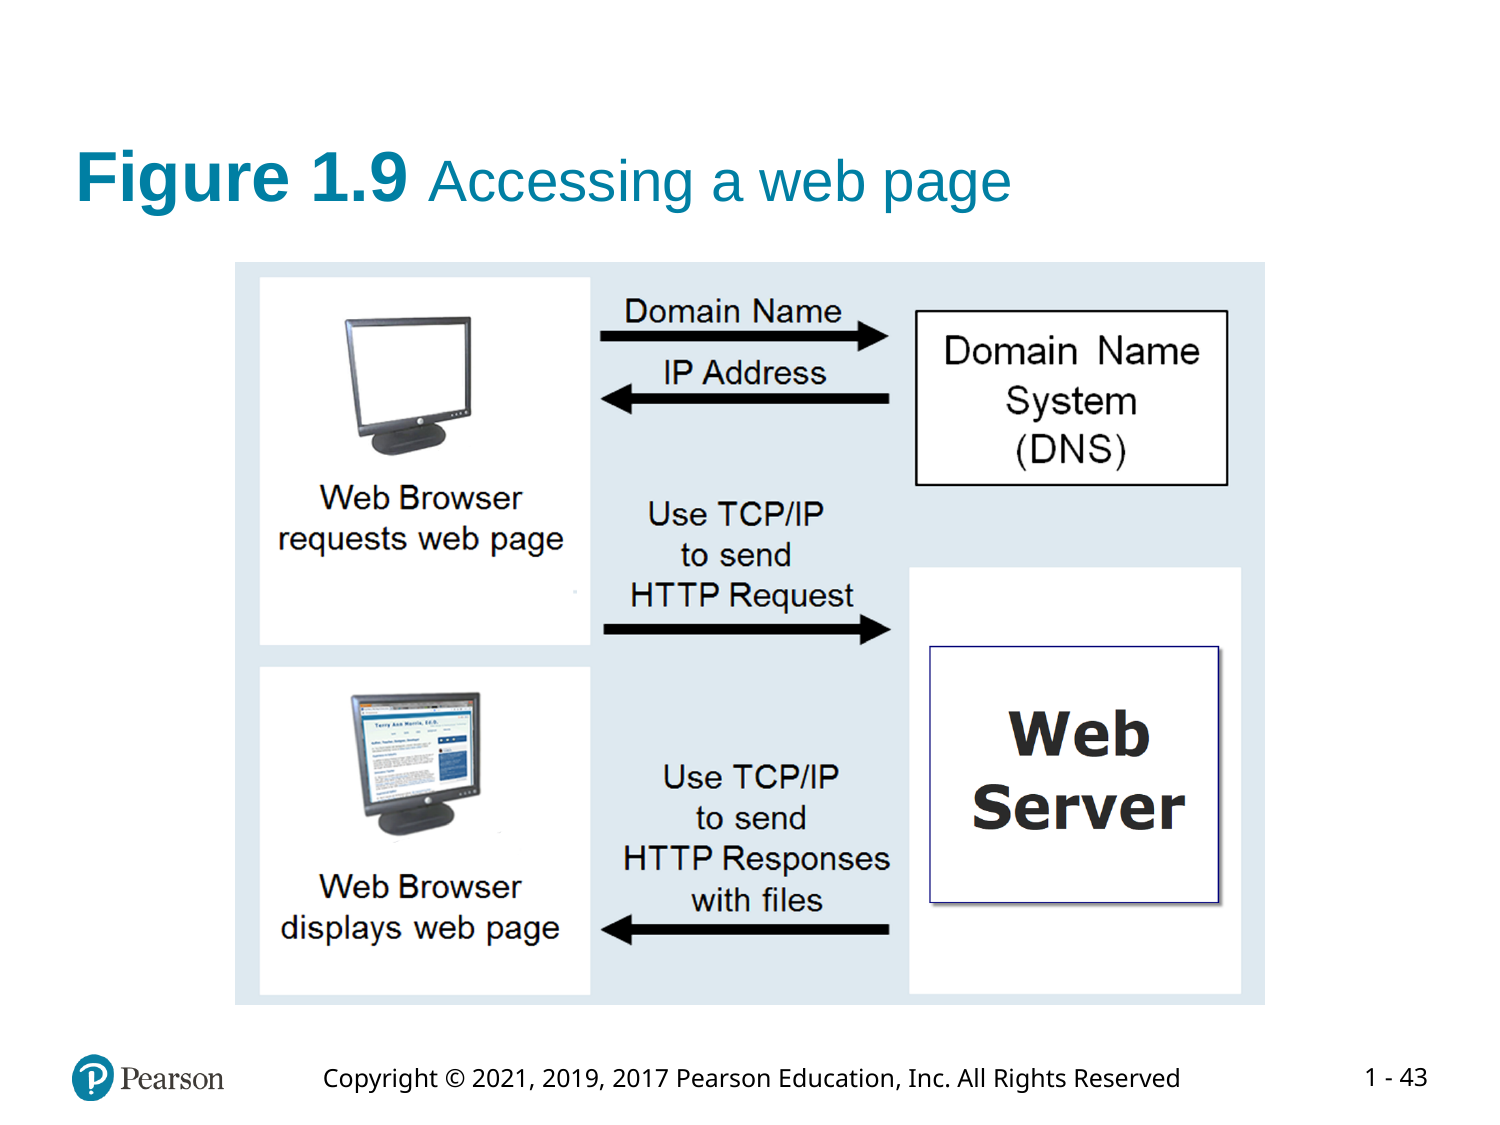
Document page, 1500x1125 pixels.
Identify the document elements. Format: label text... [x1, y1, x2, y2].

picture [99, 1054, 224, 1101]
picture [72, 1087, 83, 1101]
title Figure 1.9 Accessing a web page [75, 35, 1425, 216]
picture [72, 1054, 89, 1072]
picture [81, 1064, 107, 1089]
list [235, 262, 1265, 1006]
